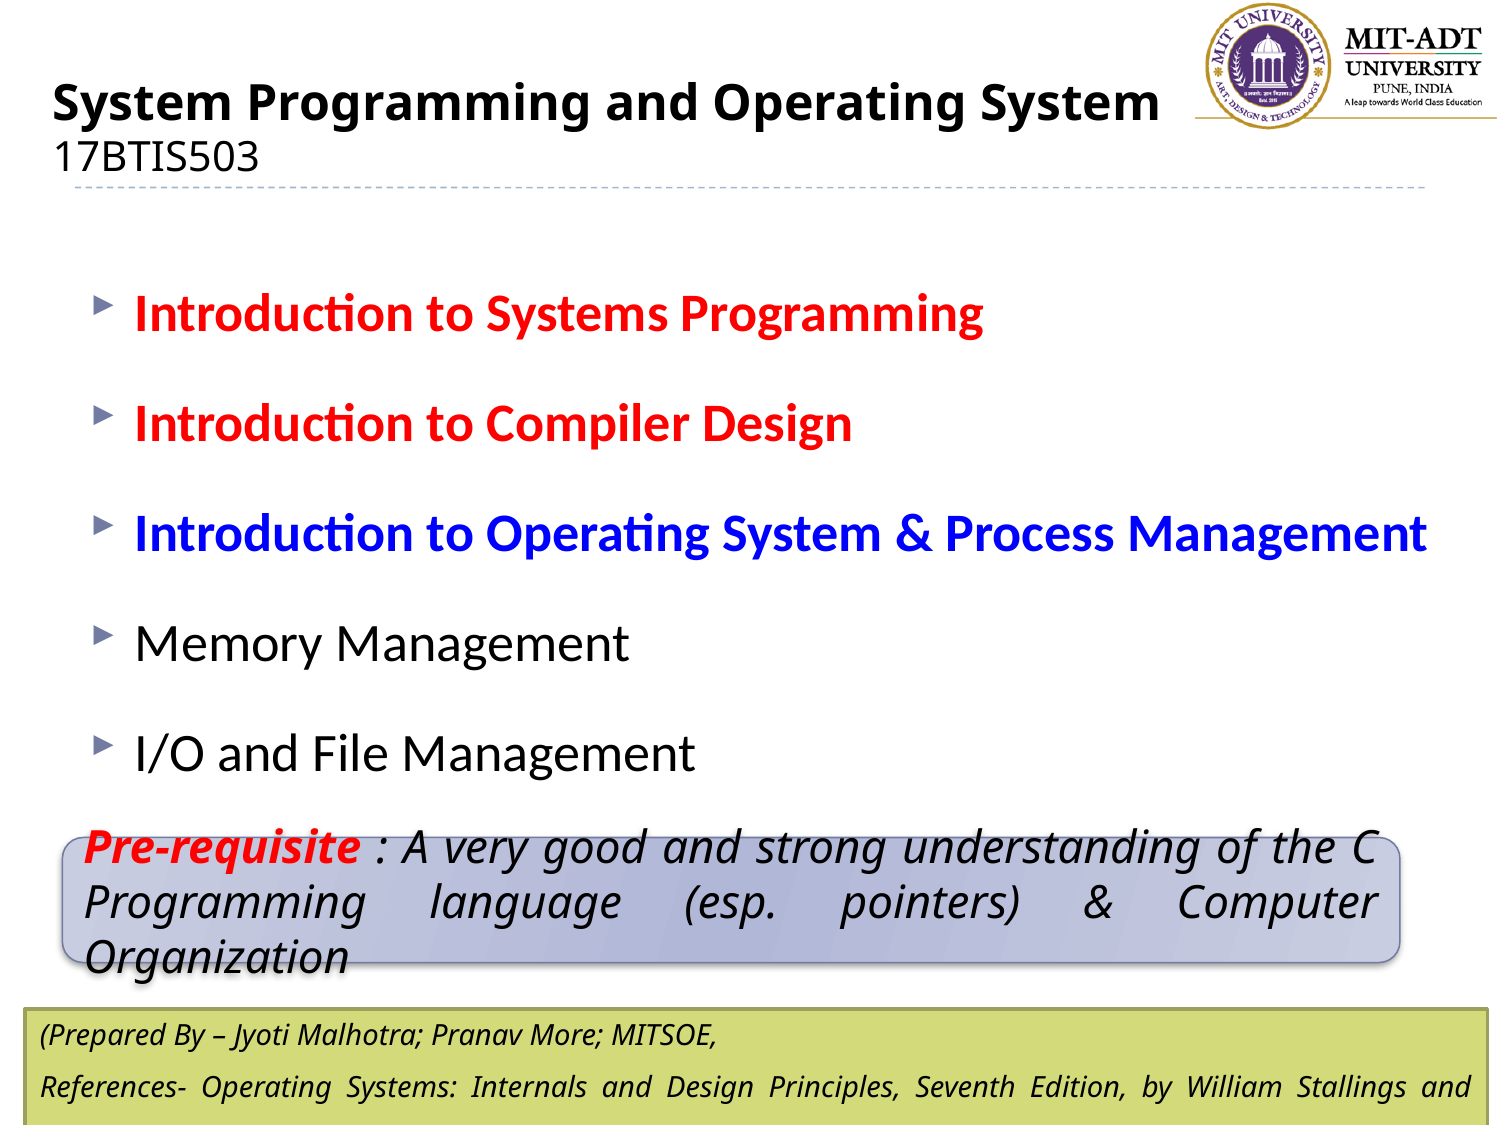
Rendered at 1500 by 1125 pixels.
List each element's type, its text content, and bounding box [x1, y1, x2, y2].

text_box Pre-requisite : A very good and strong understanding of the C Programming language (esp. pointers) & Computer Organization [61, 836, 1401, 964]
title System Programming and Operating System 17BTIS503 [37, 24, 1388, 188]
list Introduction to Systems Programming Introduction to Compiler Design Introduction to Operating System & Process Management Memory Management I/O and File Management [74, 237, 1463, 826]
picture [1187, 0, 1500, 132]
text_box (Prepared By – Jyoti Malhotra; Pranav More; MITSOE, References- Operating Systems: Internals and Design Principles, Seventh Edition, by William Stallings and Internet resources) [23, 1007, 1489, 1125]
